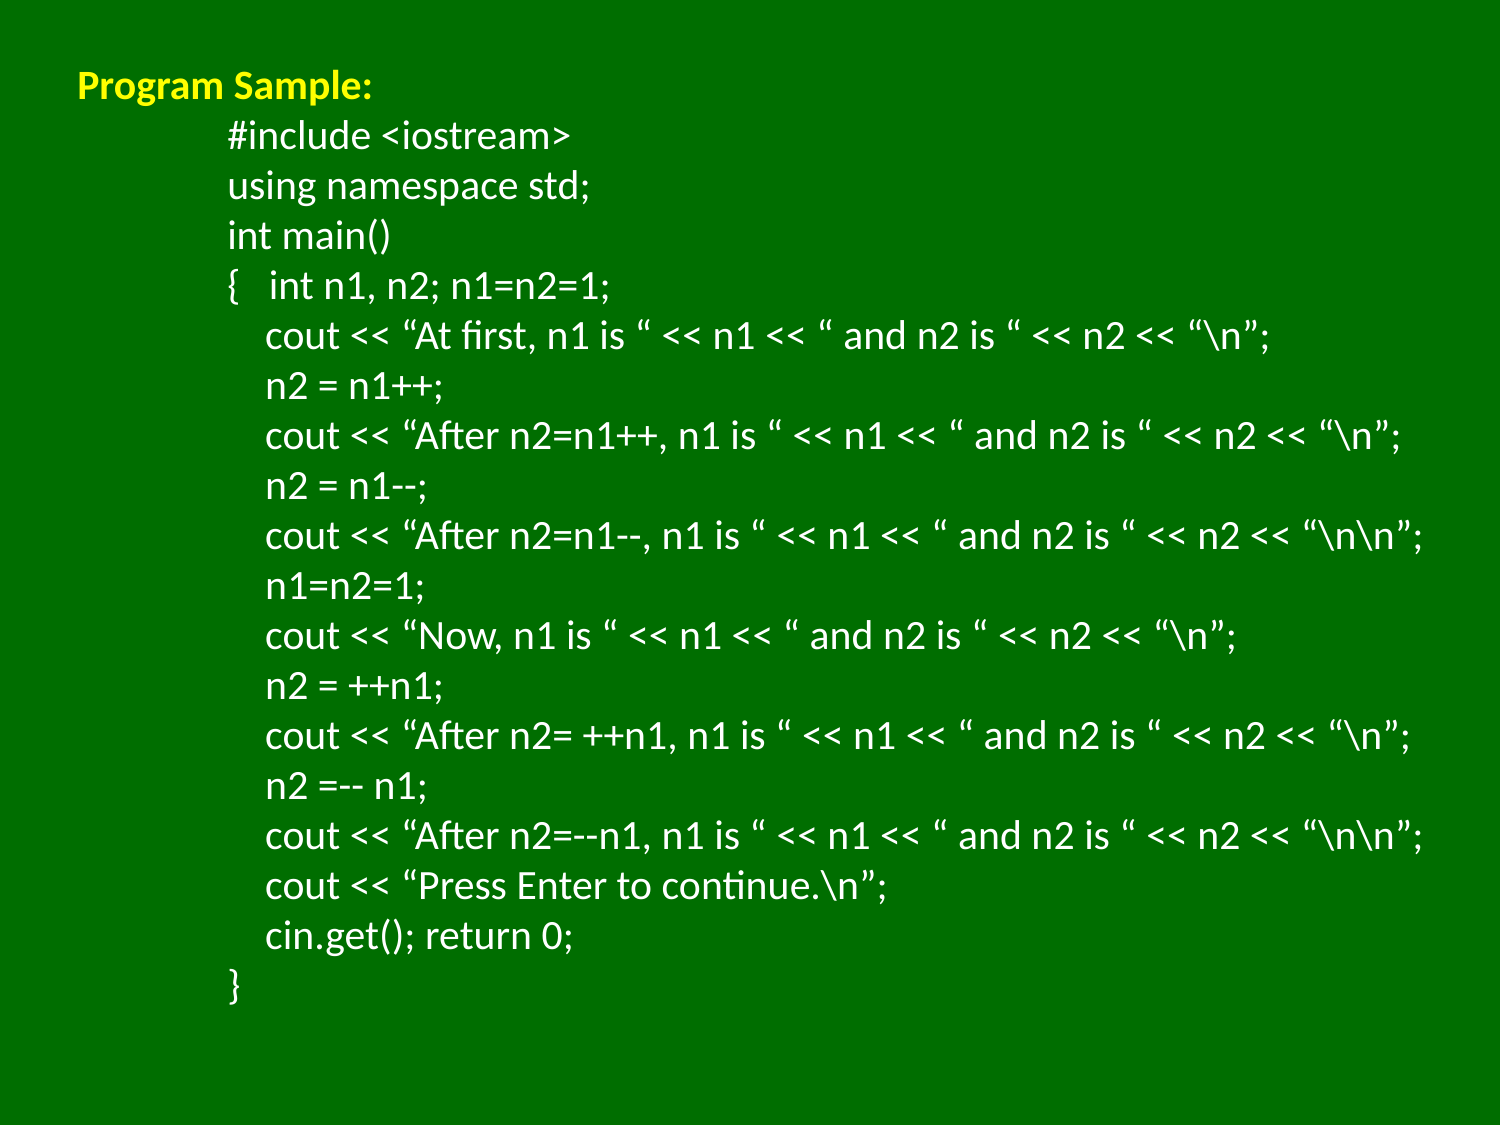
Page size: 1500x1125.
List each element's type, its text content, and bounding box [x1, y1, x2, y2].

text_box Program Sample: #include <iostream> using namespace std; int main() { int n1, n2; n1=n2=1; cout << “At first, n1 is “ << n1 << “ and n2 is “ << n2 << “\n”; n2 = n1++; cout << “After n2=n1++, n1 is “ << n1 << “ and n2 is “ << n2 << “\n”; n2 = n1--; cout << “After n2=n1--, n1 is “ << n1 << “ and n2 is “ << n2 << “\n\n”; n1=n2=1; cout << “Now, n1 is “ << n1 << “ and n2 is “ << n2 << “\n”; n2 = ++n1; cout << “After n2= ++n1, n1 is “ << n1 << “ and n2 is “ << n2 << “\n”; n2 =-- n1; cout << “After n2=--n1, n1 is “ << n1 << “ and n2 is “ << n2 << “\n\n”; cout << “Press Enter to continue.\n”; cin.get(); return 0; } [62, 50, 1441, 1016]
